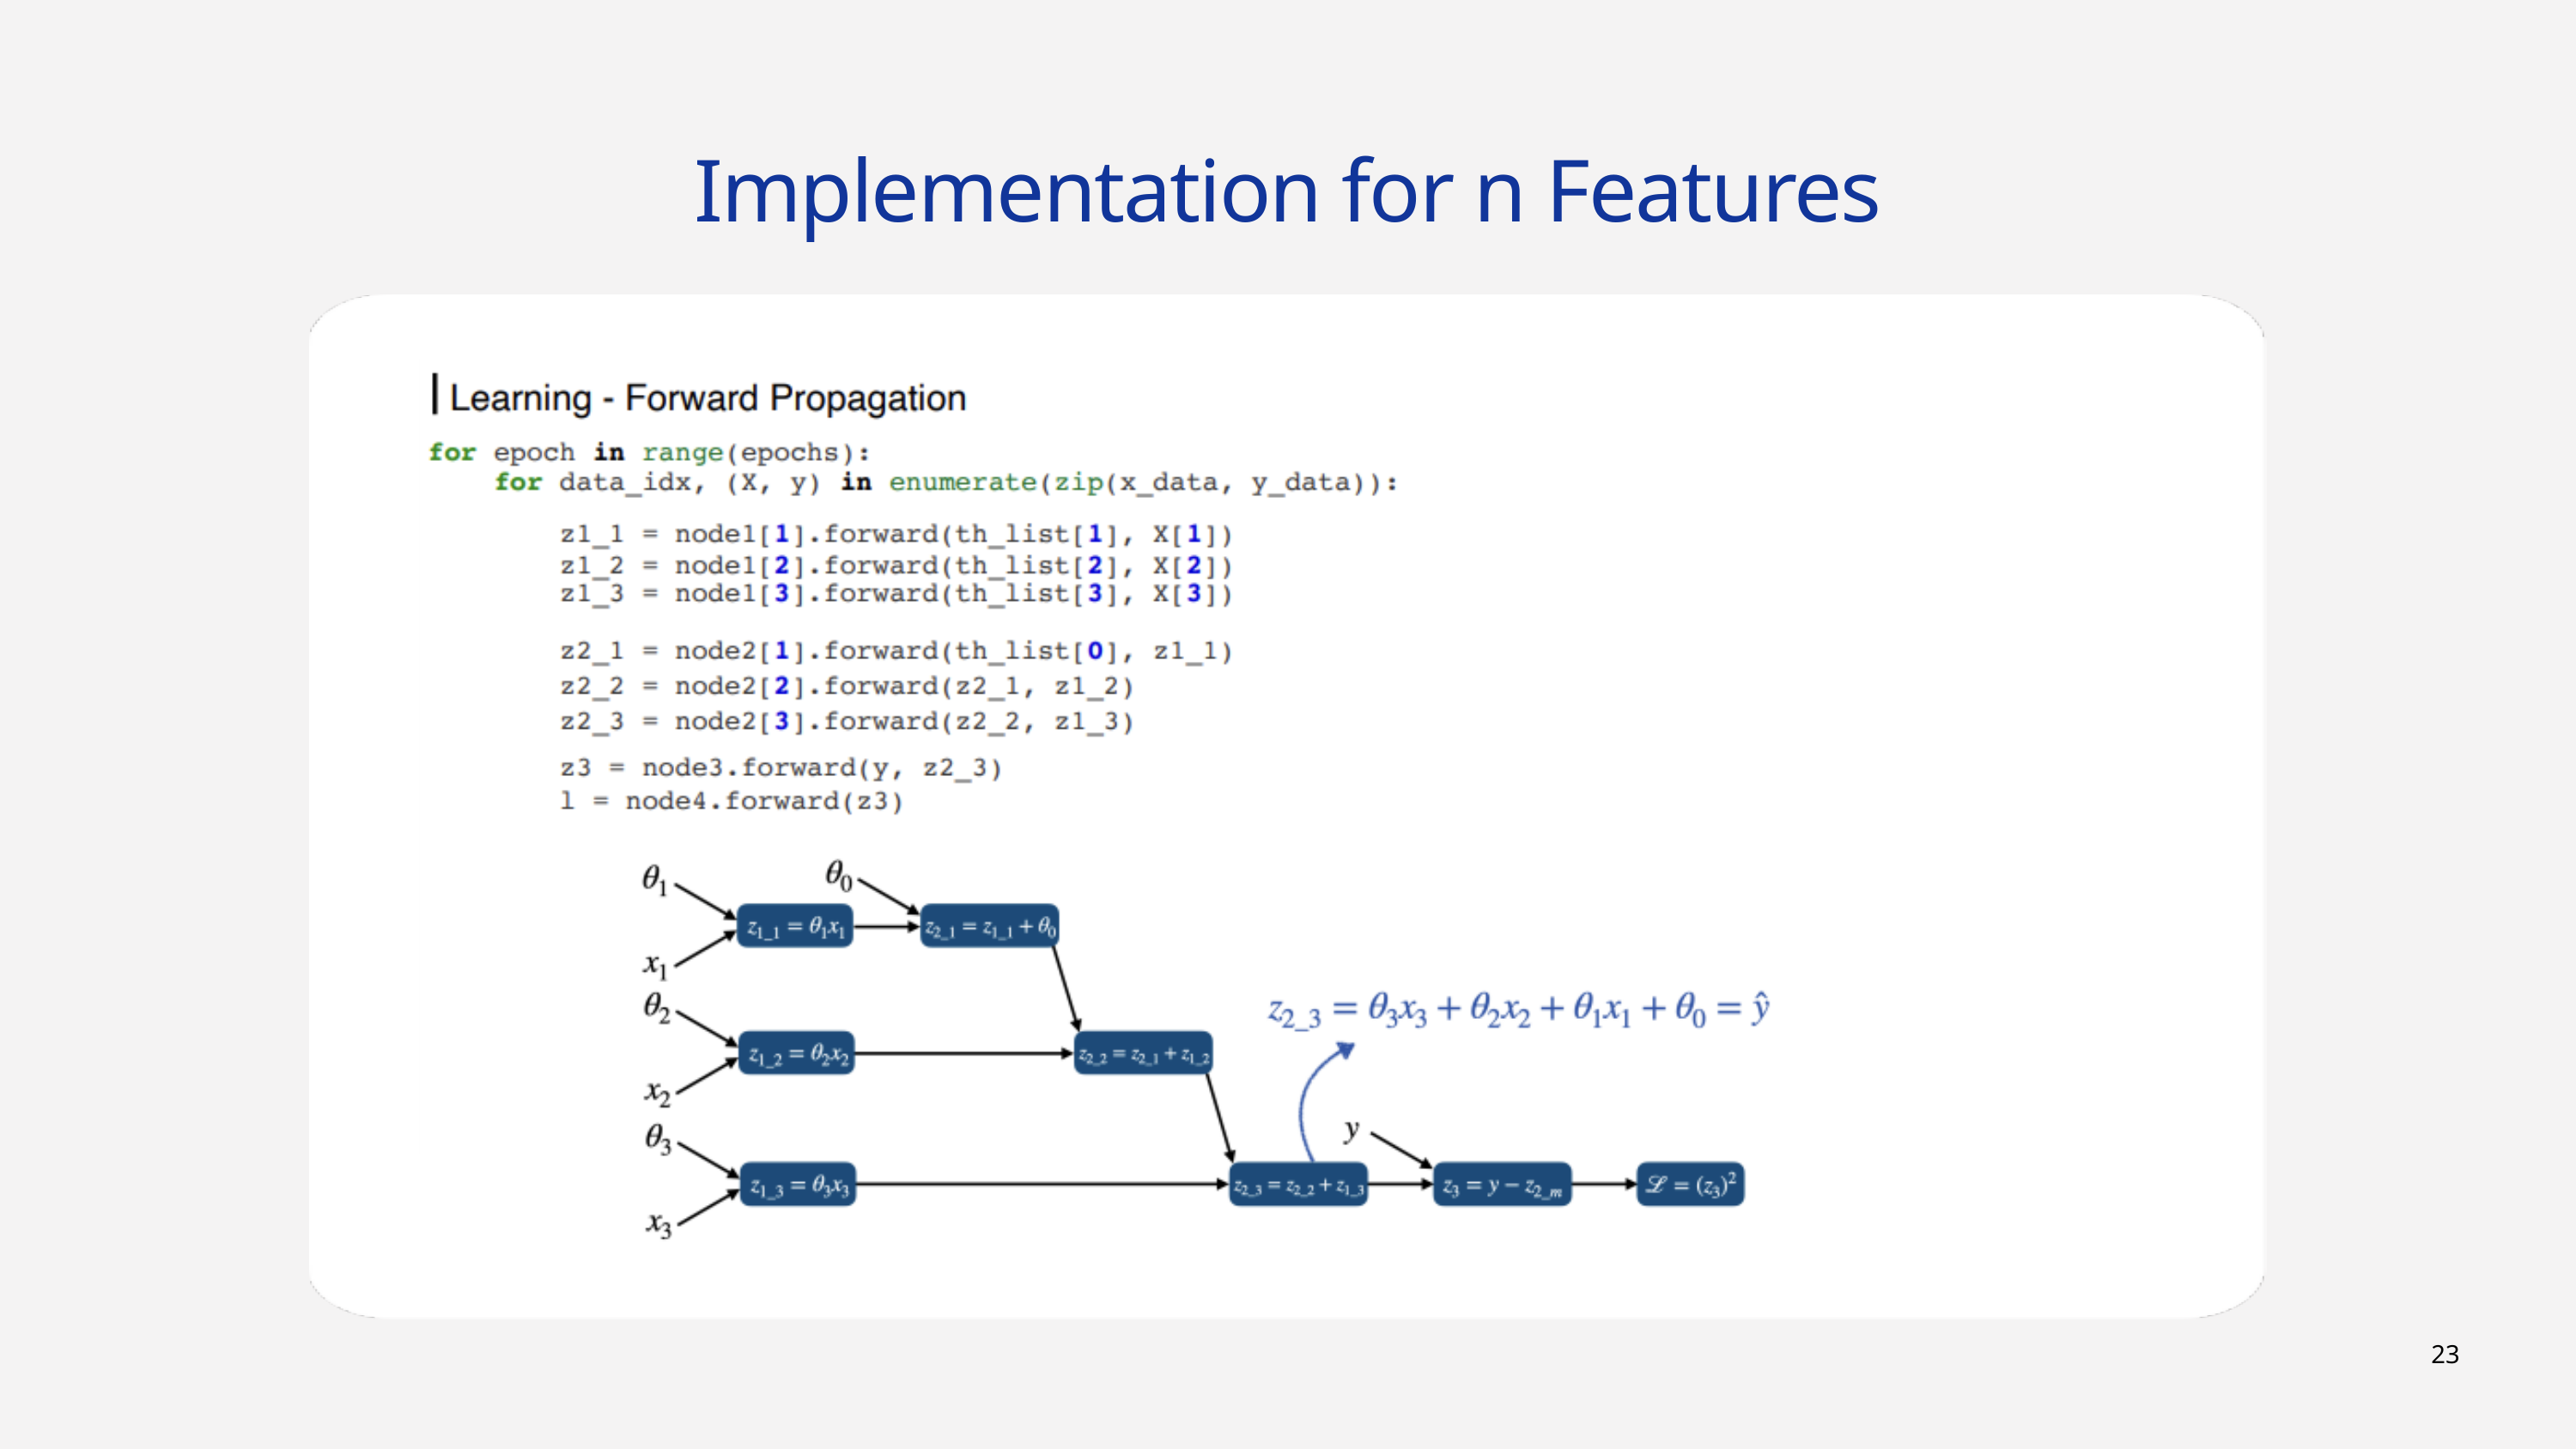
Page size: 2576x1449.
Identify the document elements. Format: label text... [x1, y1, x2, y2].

text_box Implementation for n Features [309, 130, 2267, 246]
picture [409, 359, 1952, 1278]
text_box 23 [2385, 1331, 2473, 1375]
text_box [309, 294, 2267, 1319]
